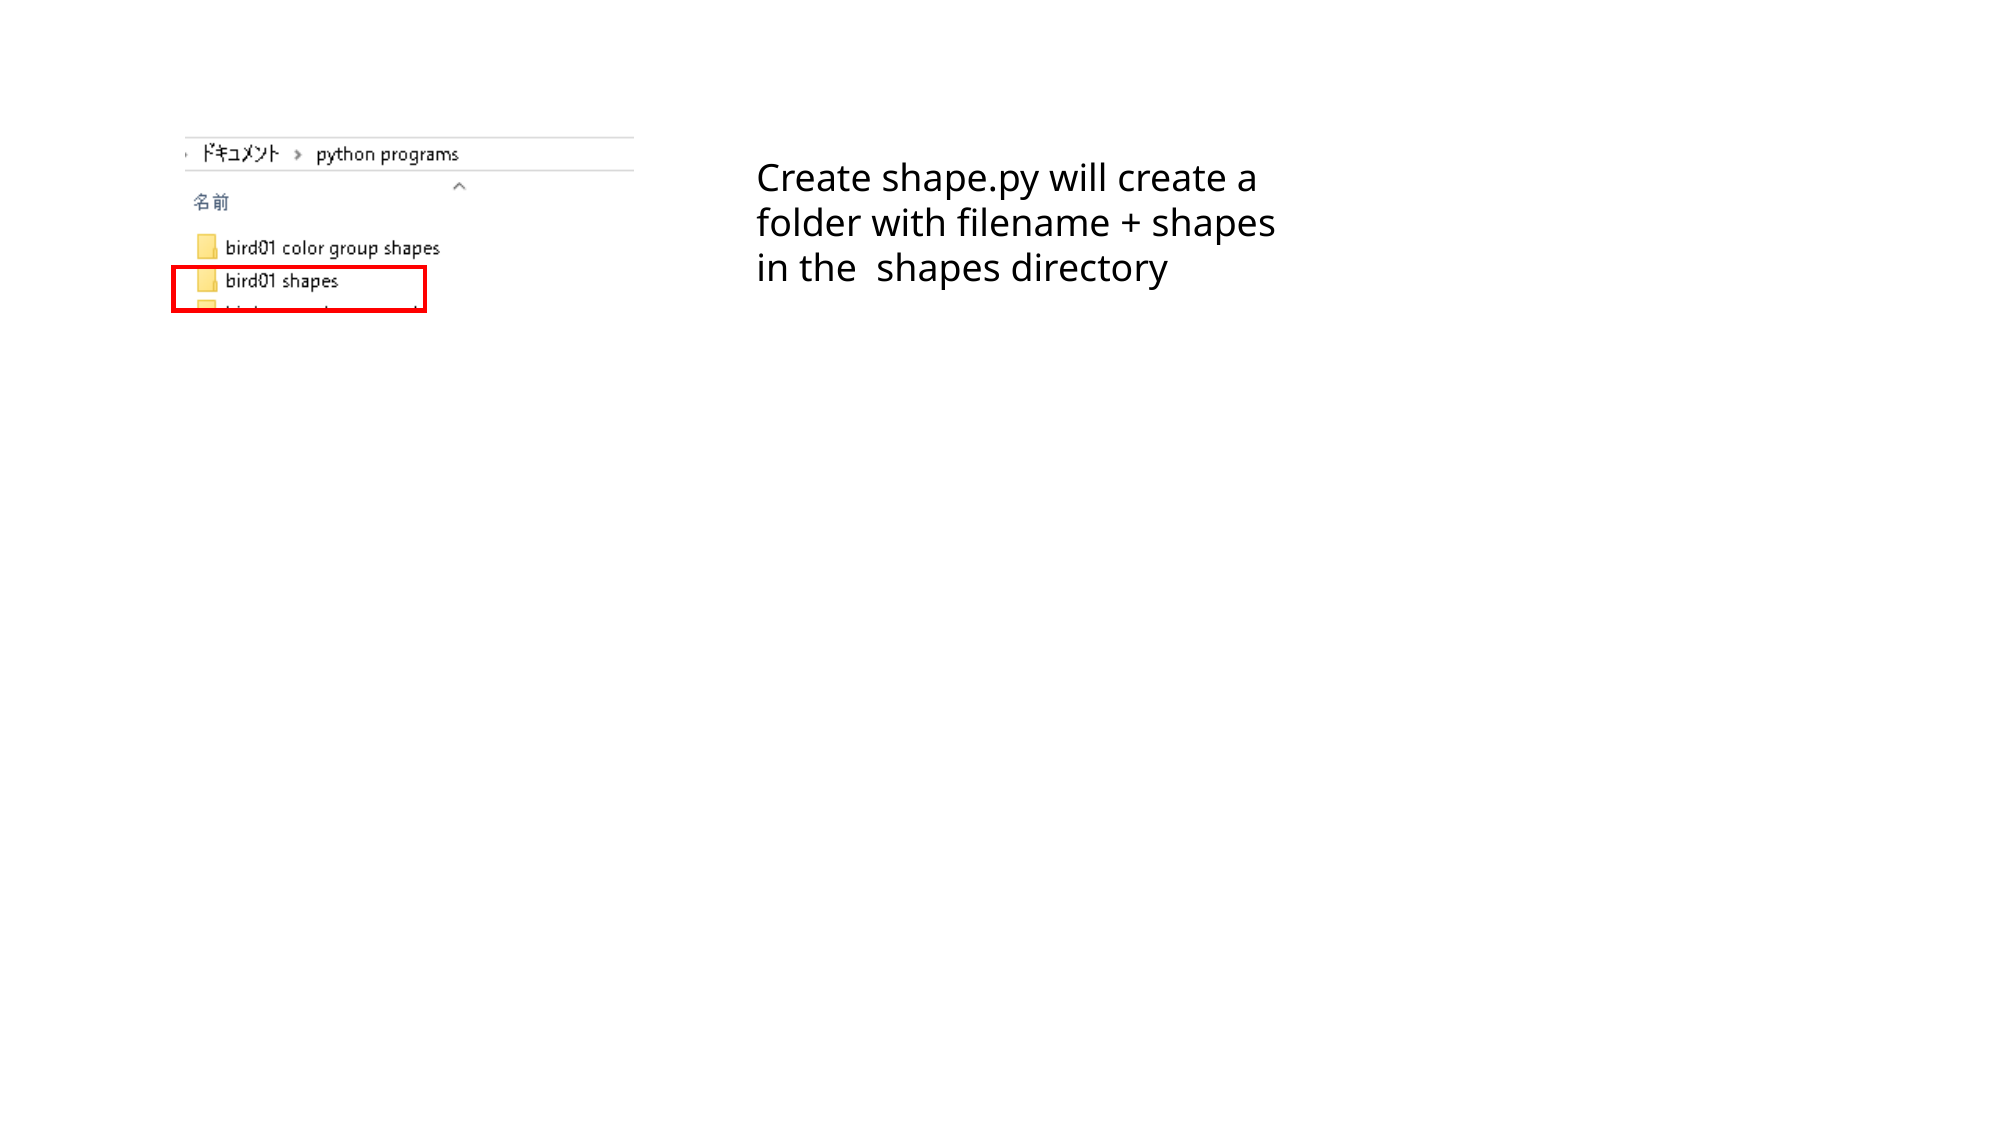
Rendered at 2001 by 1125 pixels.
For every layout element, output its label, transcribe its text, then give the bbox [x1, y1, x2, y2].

text_box Create shape.py will create a folder with filename + shapes in the shapes directory [741, 146, 1327, 297]
text_box [172, 266, 426, 312]
picture [185, 134, 634, 311]
